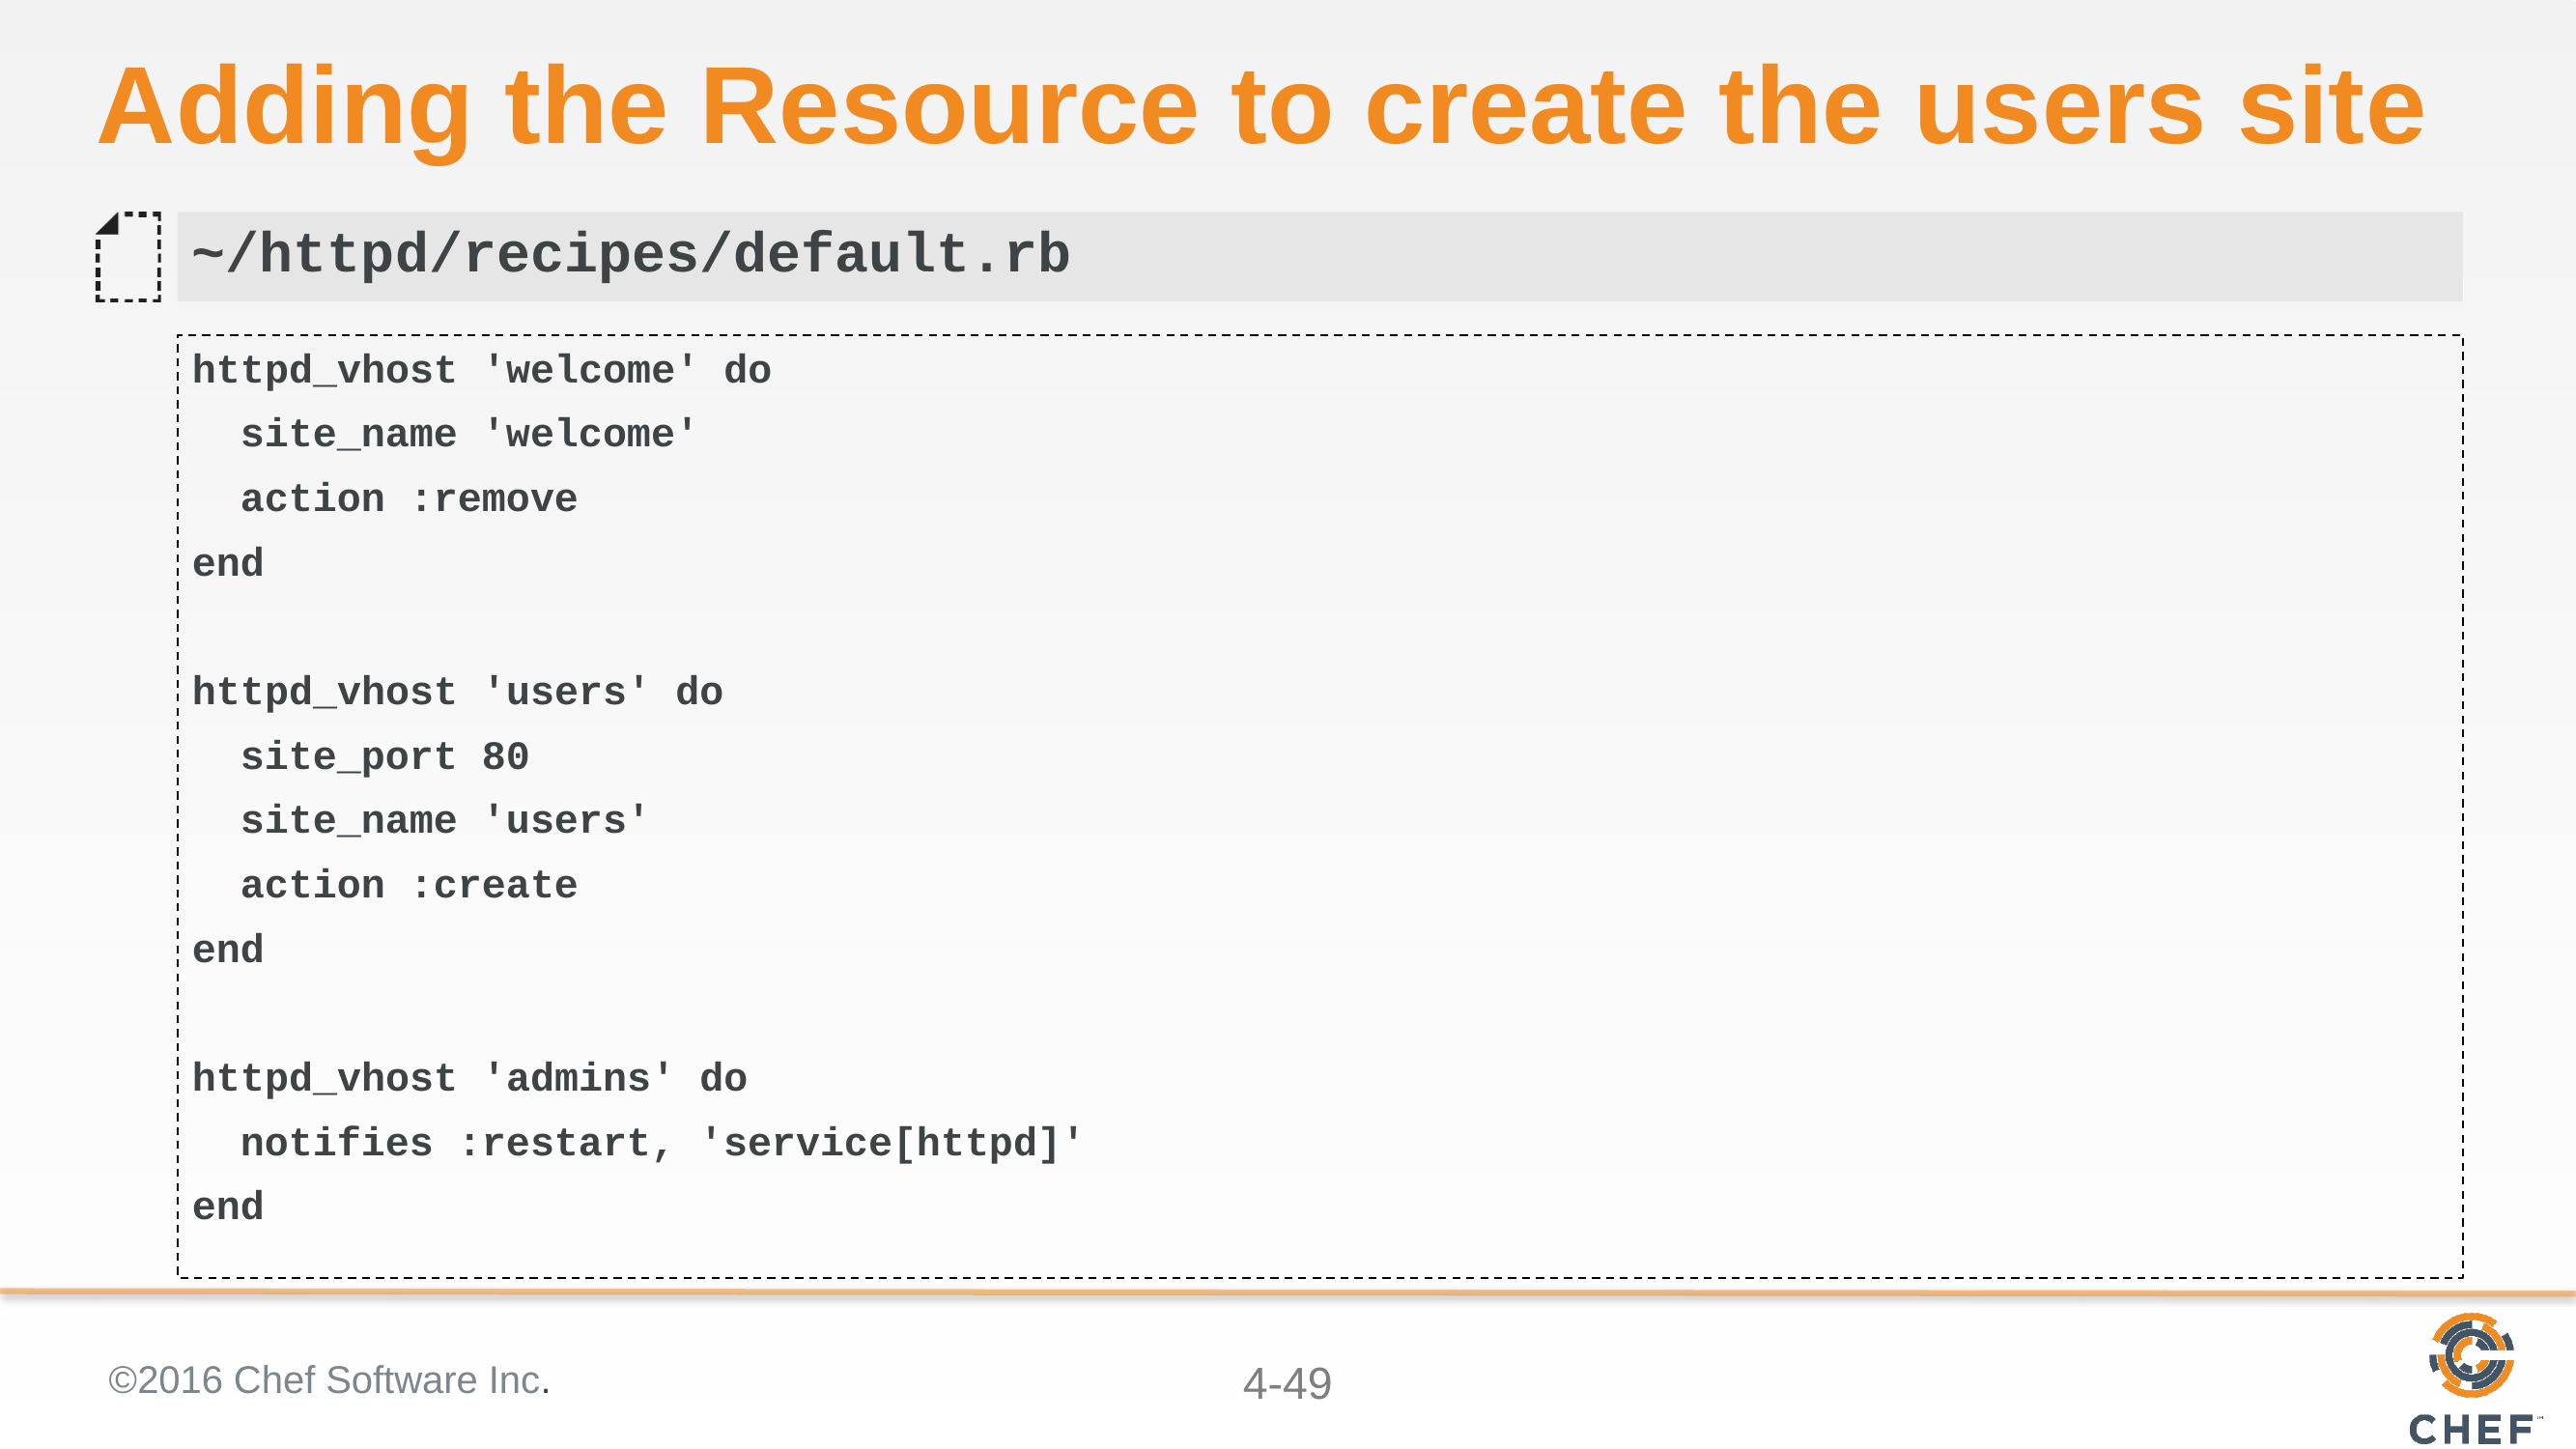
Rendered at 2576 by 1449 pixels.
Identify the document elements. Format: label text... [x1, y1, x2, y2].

title Adding the Resource to create the users site [96, 48, 2463, 180]
list httpd_vhost 'welcome' do site_name 'welcome' action :remove end httpd_vhost 'users' do site_port 80 site_name 'users' action :create end httpd_vhost 'admins' do notifies :restart, 'service[httpd]' end [177, 334, 2464, 1279]
list ~/httpd/recipes/default.rb [177, 212, 2463, 302]
picture [2399, 1297, 2551, 1449]
